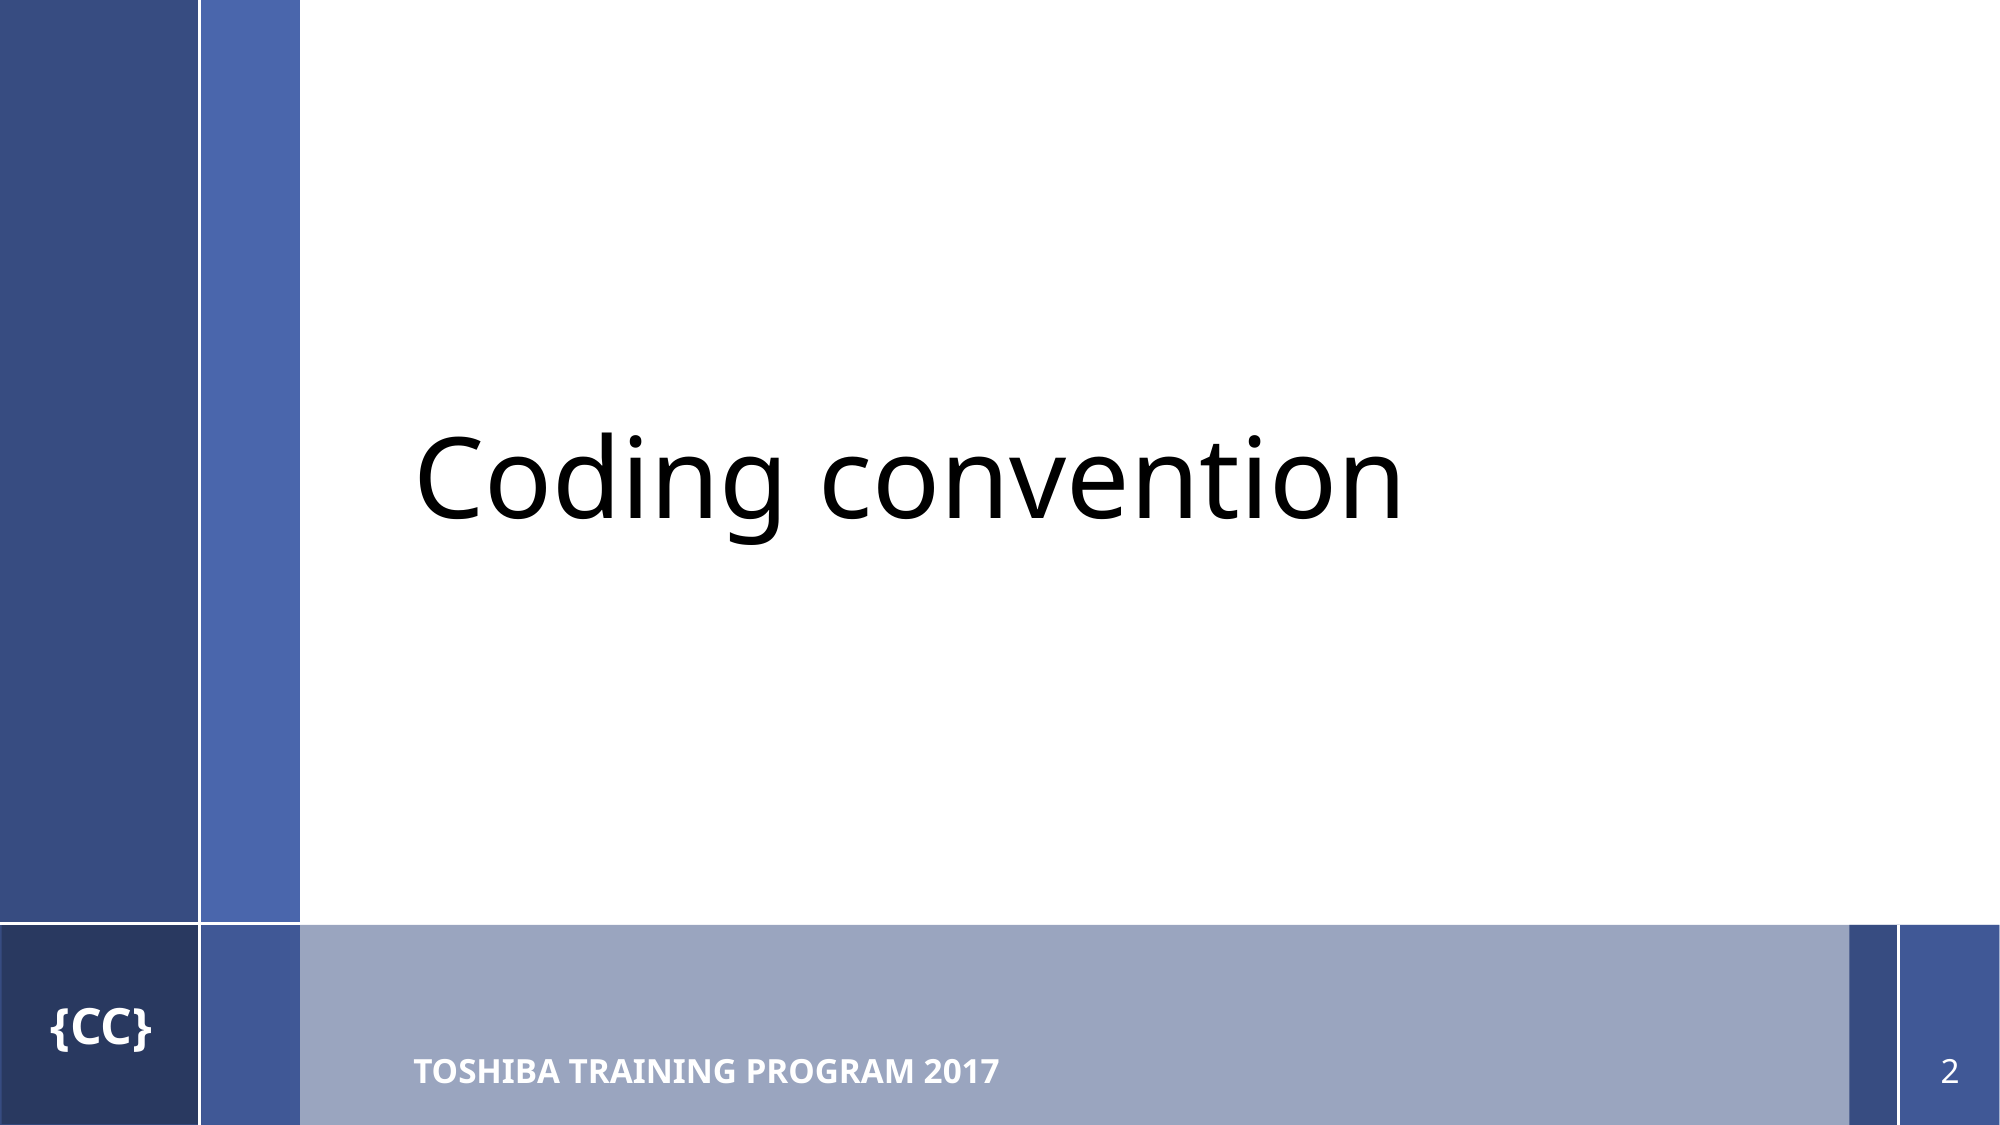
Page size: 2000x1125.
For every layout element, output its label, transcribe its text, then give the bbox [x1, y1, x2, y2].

footer Toshiba Training Program 2017 [398, 1042, 1734, 1103]
slide_number 2 [1874, 1042, 1975, 1103]
title Coding convention [398, 262, 1765, 703]
